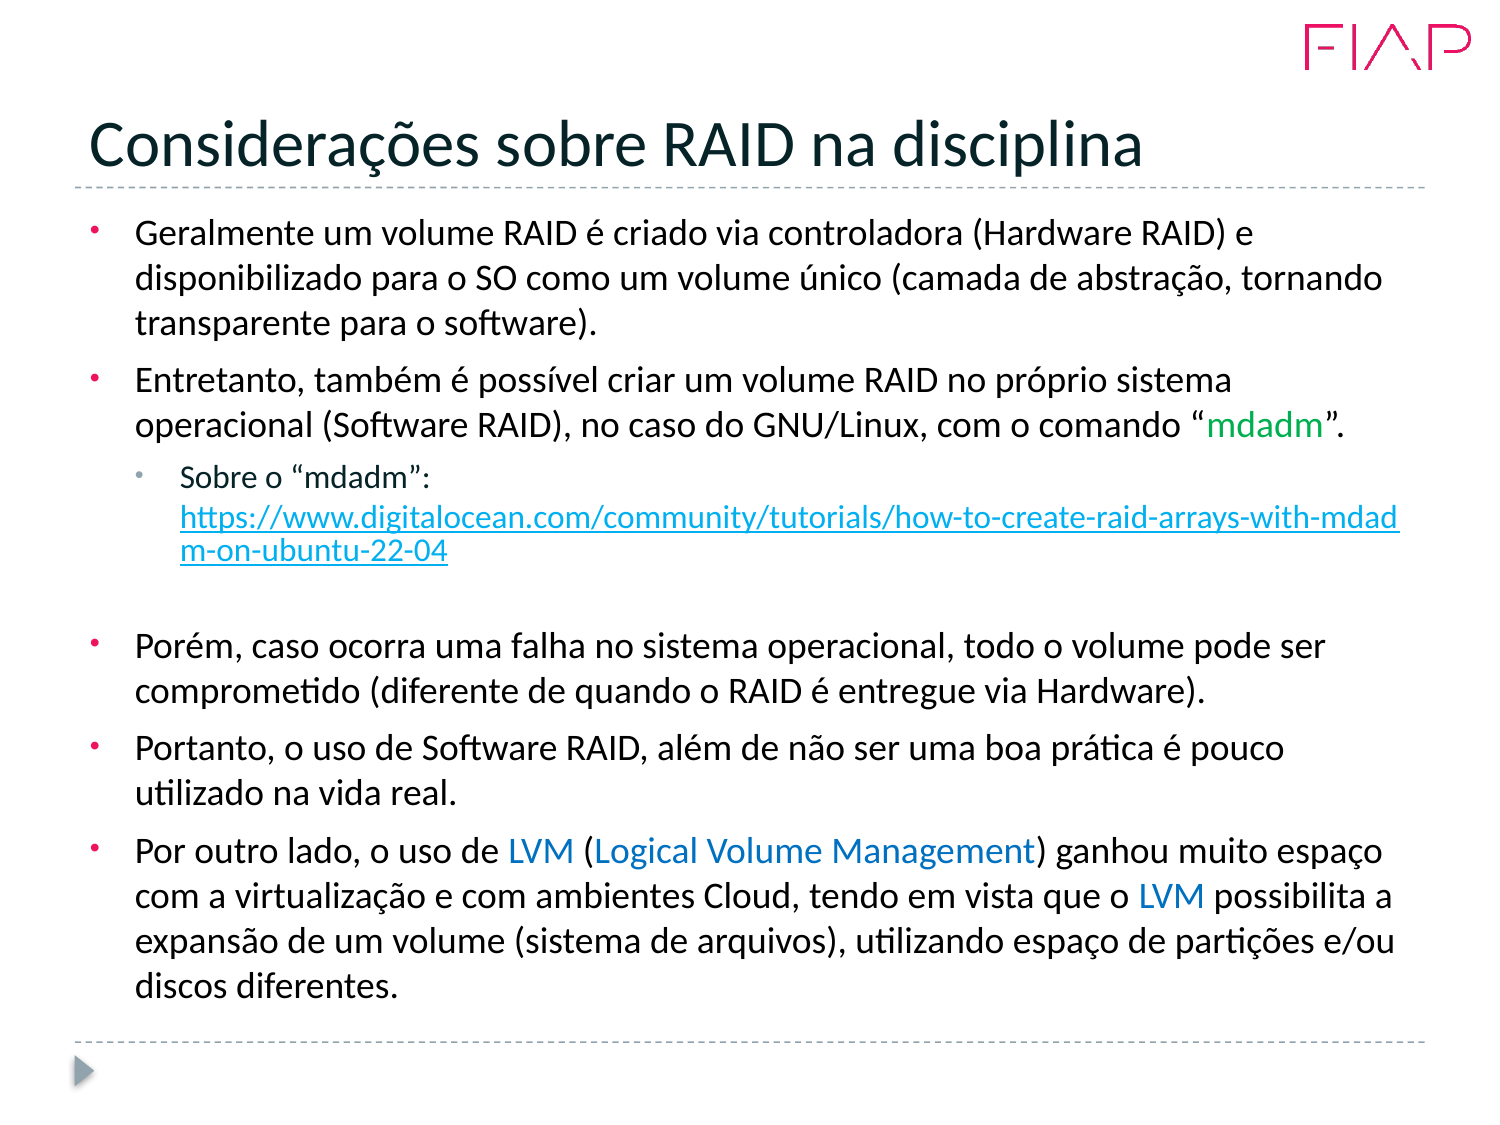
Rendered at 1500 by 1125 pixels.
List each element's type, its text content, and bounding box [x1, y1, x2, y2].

title Considerações sobre RAID na disciplina [75, 24, 1425, 188]
list Geralmente um volume RAID é criado via controladora (Hardware RAID) e disponibilizado para o SO como um volume único (camada de abstração, tornando transparente para o software). Entretanto, também é possível criar um volume RAID no próprio sistema operacional (Software RAID), no caso do GNU/Linux, com o comando “mdadm”. Sobre o “mdadm”: https://www.digitalocean.com/community/tutorials/how-to-create-raid-arrays-with-mdadm-on-ubuntu-22-04 Porém, caso ocorra uma falha no sistema operacional, todo o volume pode ser comprometido (diferente de quando o RAID é entregue via Hardware). Portanto, o uso de Software RAID, além de não ser uma boa prática é pouco utilizado na vida real. Por outro lado, o uso de LVM (Logical Volume Management) ganhou muito espaço com a virtualização e com ambientes Cloud, tendo em vista que o LVM possibilita a expansão de um volume (sistema de arquivos), utilizando espaço de partições e/ou discos diferentes. [75, 200, 1425, 1047]
picture [1425, 24, 1471, 70]
